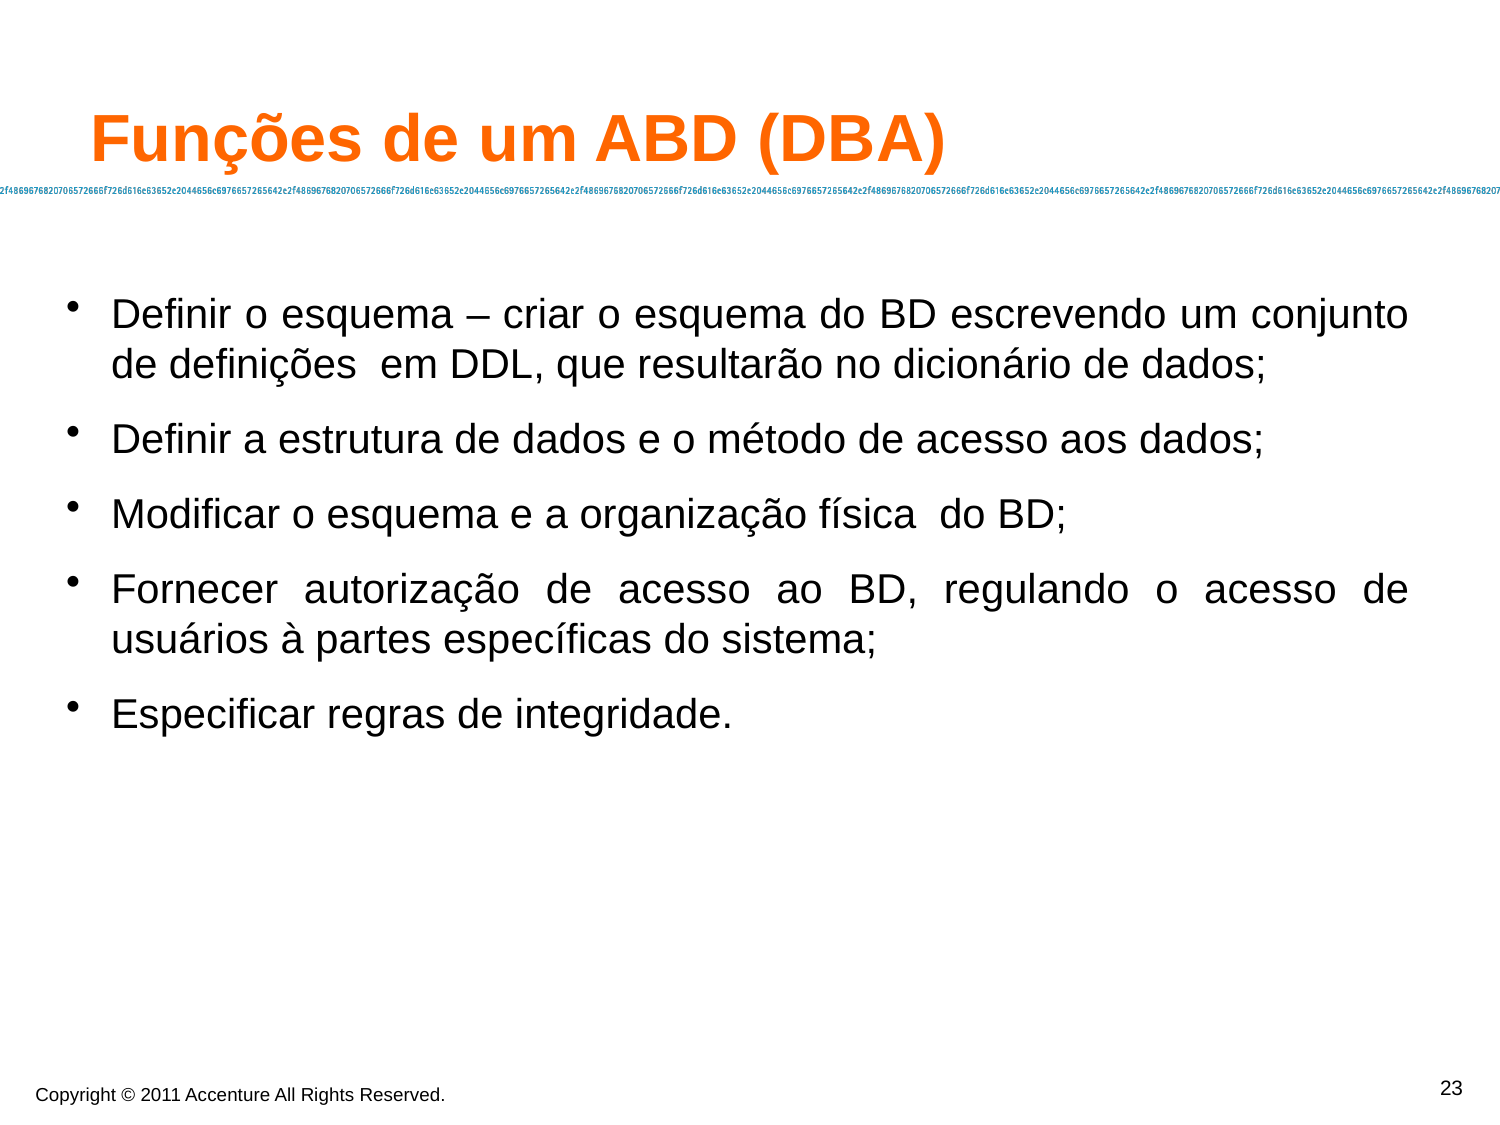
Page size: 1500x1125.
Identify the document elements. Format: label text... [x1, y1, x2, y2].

title Funções de um ABD (DBA) [74, 32, 1413, 183]
text_box 23 [1200, 1062, 1478, 1107]
picture [0, 186, 1500, 194]
list Definir o esquema – criar o esquema do BD escrevendo um conjunto de definições em DDL, que resultarão no dicionário de dados; Definir a estrutura de dados e o método de acesso aos dados; Modificar o esquema e a organização física do BD; Fornecer autorização de acesso ao BD, regulando o acesso de usuários à partes específicas do sistema; Especificar regras de integridade. [50, 213, 1426, 868]
